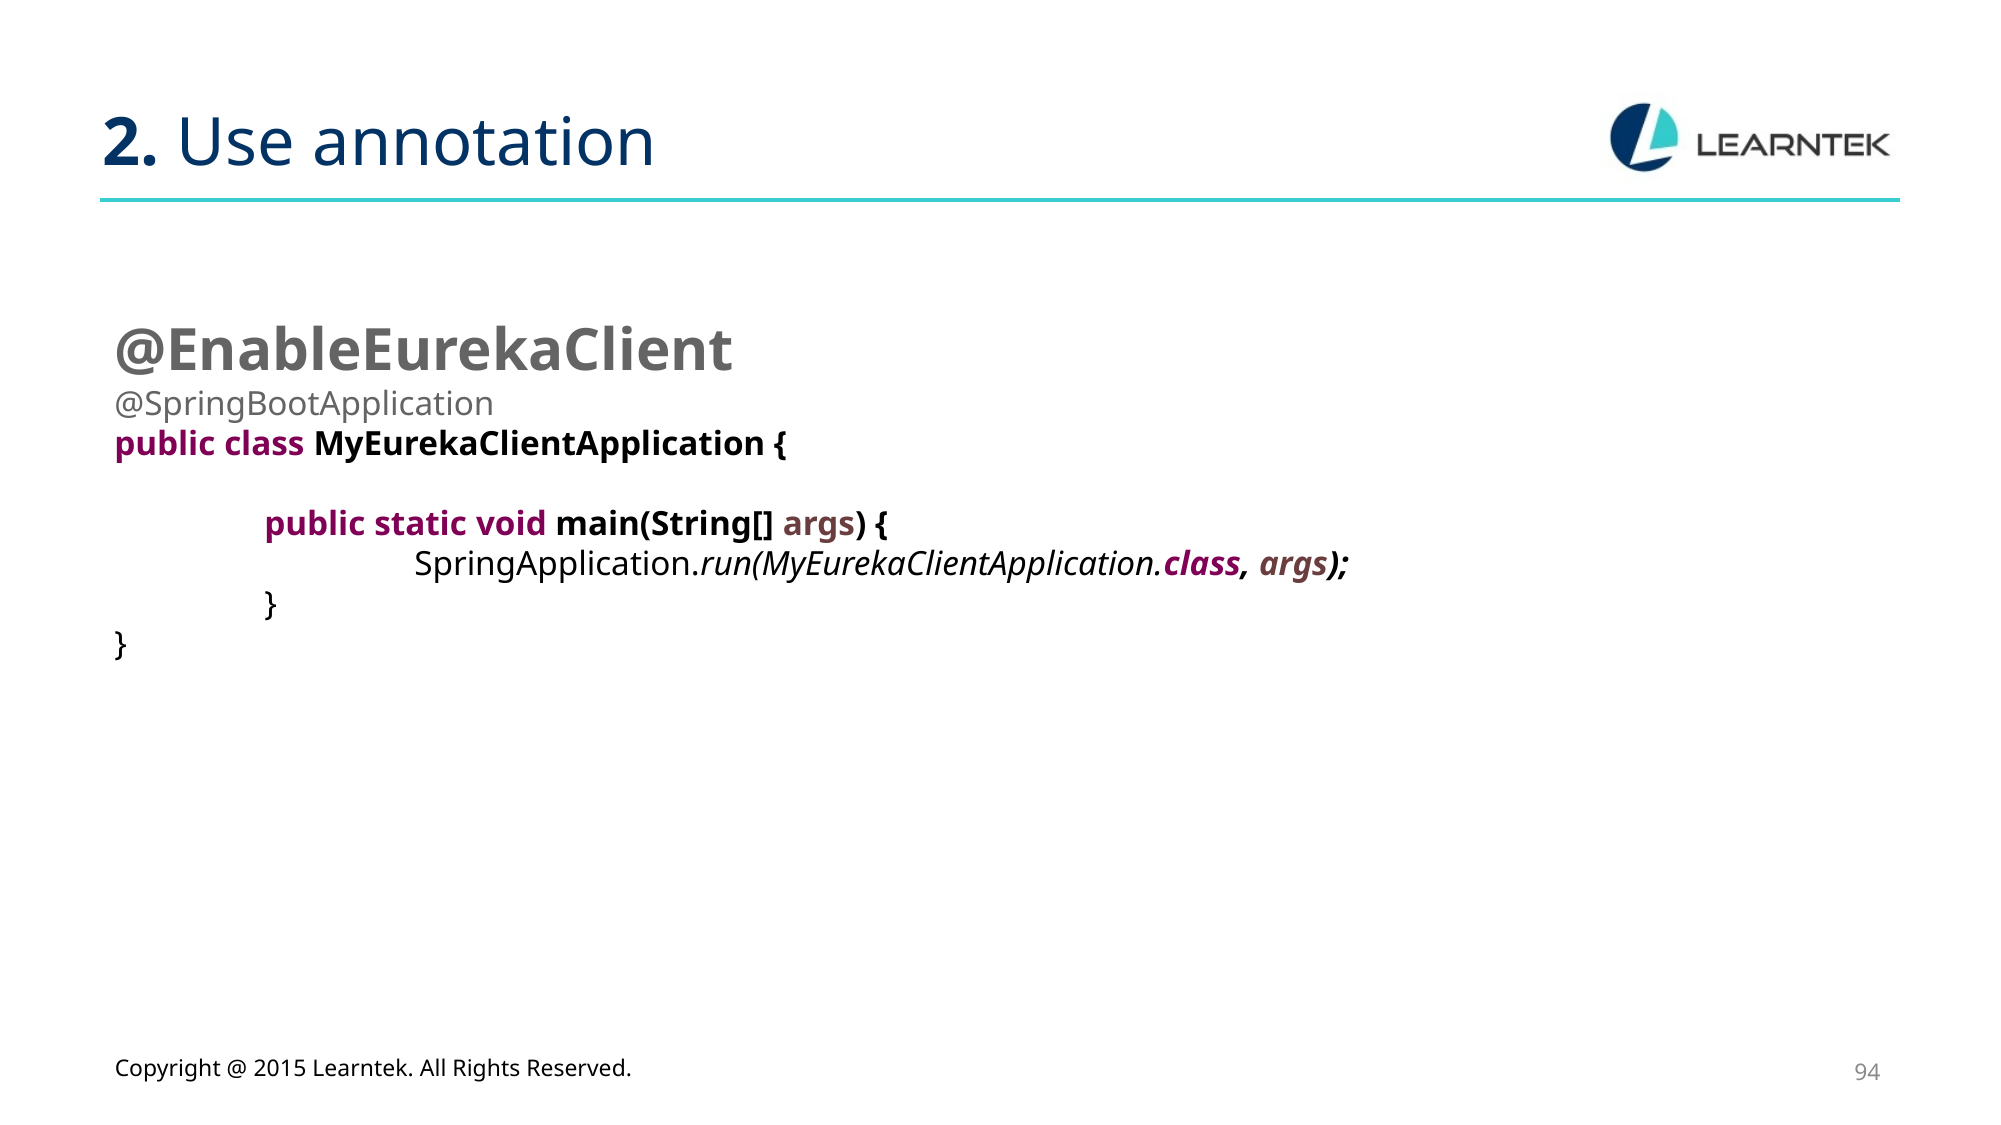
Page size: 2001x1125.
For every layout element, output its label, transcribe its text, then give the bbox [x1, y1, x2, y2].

text_box @EnableEurekaClient @SpringBootApplication public class MyEurekaClientApplication { public static void main(String[] args) { SpringApplication.run(MyEurekaClientApplication.class, args); } } [99, 305, 1824, 670]
slide_number 94 [1708, 1050, 1896, 1096]
picture [1600, 92, 1901, 183]
footer Copyright @ 2015 Learntek. All Rights Reserved. [99, 1044, 1138, 1090]
title 2. Use annotation [87, 20, 1513, 188]
